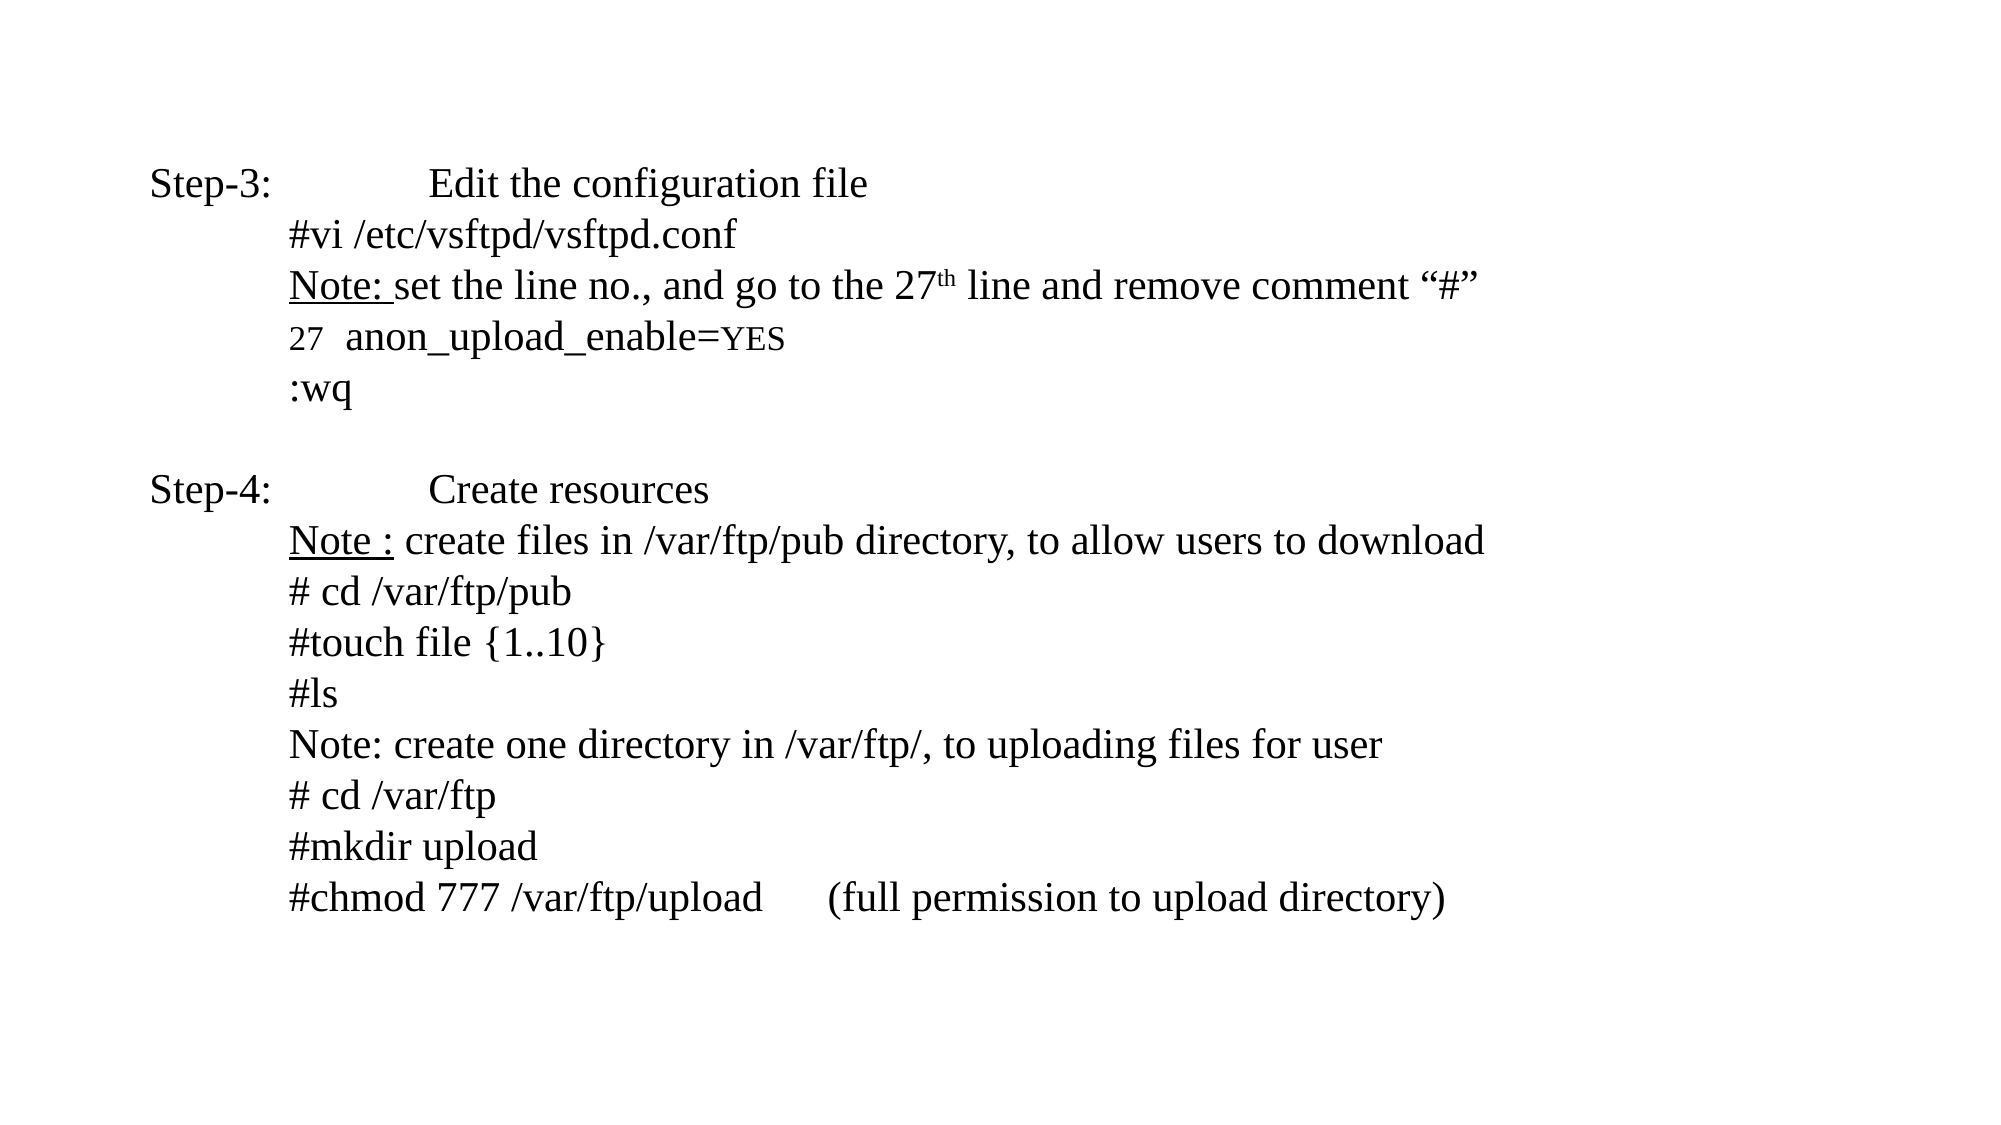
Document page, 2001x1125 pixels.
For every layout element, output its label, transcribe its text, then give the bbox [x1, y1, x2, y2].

text_box Step-3: Edit the configuration file #vi /etc/vsftpd/vsftpd.conf Note: set the line no., and go to the 27th line and remove comment “#” 27 anon_upload_enable=YES :wq Step-4: Create resources Note : create files in /var/ftp/pub directory, to allow users to download # cd /var/ftp/pub #touch file {1..10} #ls Note: create one directory in /var/ftp/, to uploading files for user # cd /var/ftp #mkdir upload #chmod 777 /var/ftp/upload (full permission to upload directory) [134, 147, 1762, 1071]
